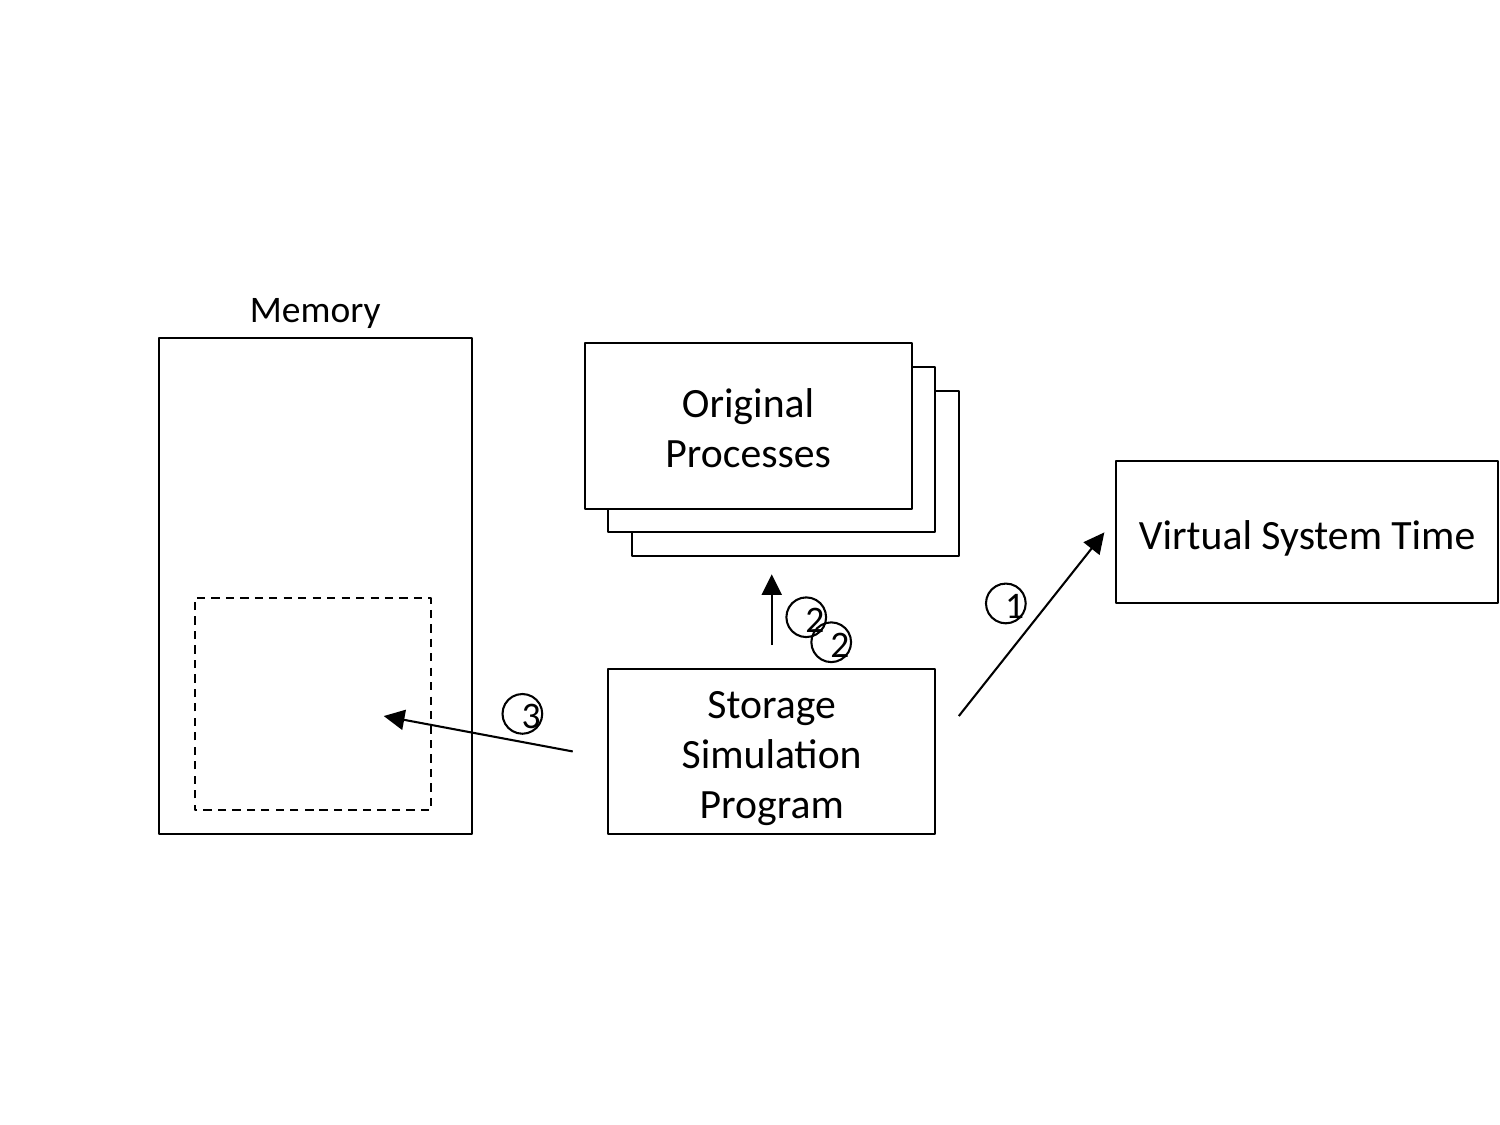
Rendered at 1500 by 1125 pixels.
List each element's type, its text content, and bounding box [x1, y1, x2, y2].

text_box Memory [159, 277, 472, 338]
text_box [606, 365, 937, 534]
text_box 2 [809, 620, 854, 665]
text_box 3 [500, 691, 545, 714]
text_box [383, 715, 573, 752]
text_box 2 [784, 595, 829, 640]
text_box Original Processes [583, 341, 914, 511]
text_box [157, 336, 474, 836]
text_box Storage Simulation Program [606, 667, 937, 836]
text_box Virtual System Time [1114, 459, 1500, 605]
text_box [193, 596, 433, 813]
text_box [630, 389, 961, 558]
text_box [958, 532, 1105, 717]
